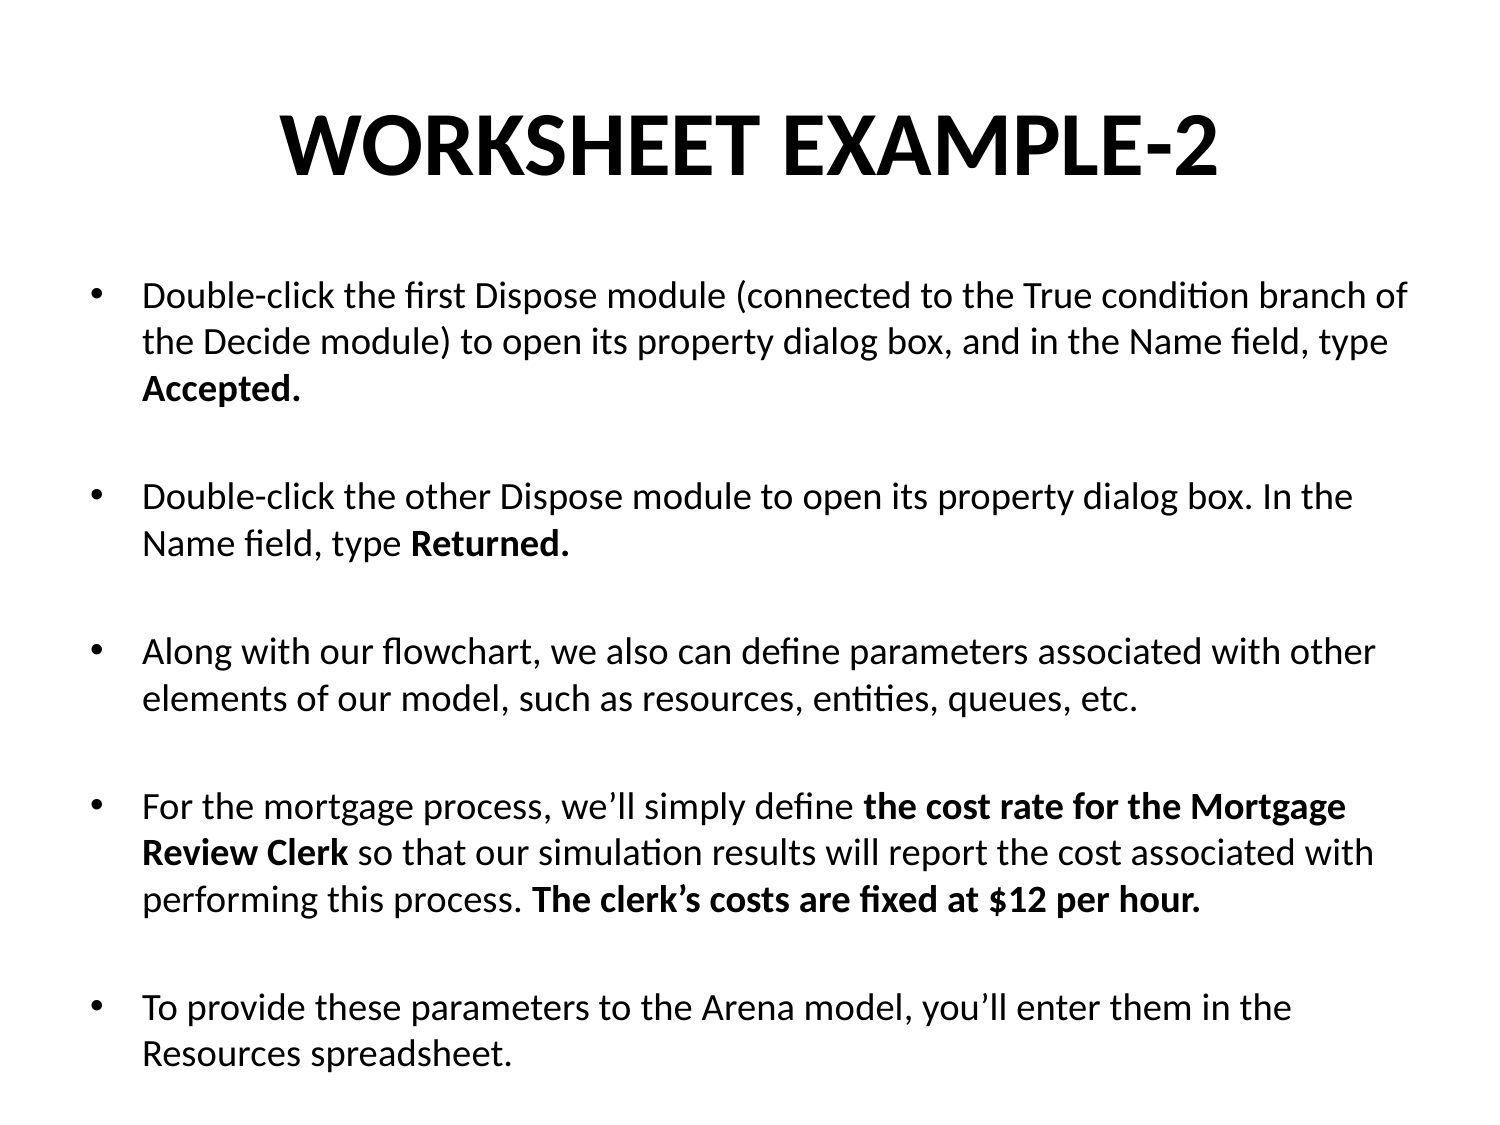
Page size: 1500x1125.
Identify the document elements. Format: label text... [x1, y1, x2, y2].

title WORKSHEET EXAMPLE-2 [75, 45, 1425, 233]
list Double-click the first Dispose module (connected to the True condition branch of the Decide module) to open its property dialog box, and in the Name field, type Accepted. Double-click the other Dispose module to open its property dialog box. In the Name field, type Returned. Along with our flowchart, we also can define parameters associated with other elements of our model, such as resources, entities, queues, etc. For the mortgage process, we’ll simply define the cost rate for the Mortgage Review Clerk so that our simulation results will report the cost associated with performing this process. The clerk’s costs are fixed at $12 per hour. To provide these parameters to the Arena model, you’ll enter them in the Resources spreadsheet. [75, 262, 1425, 1083]
